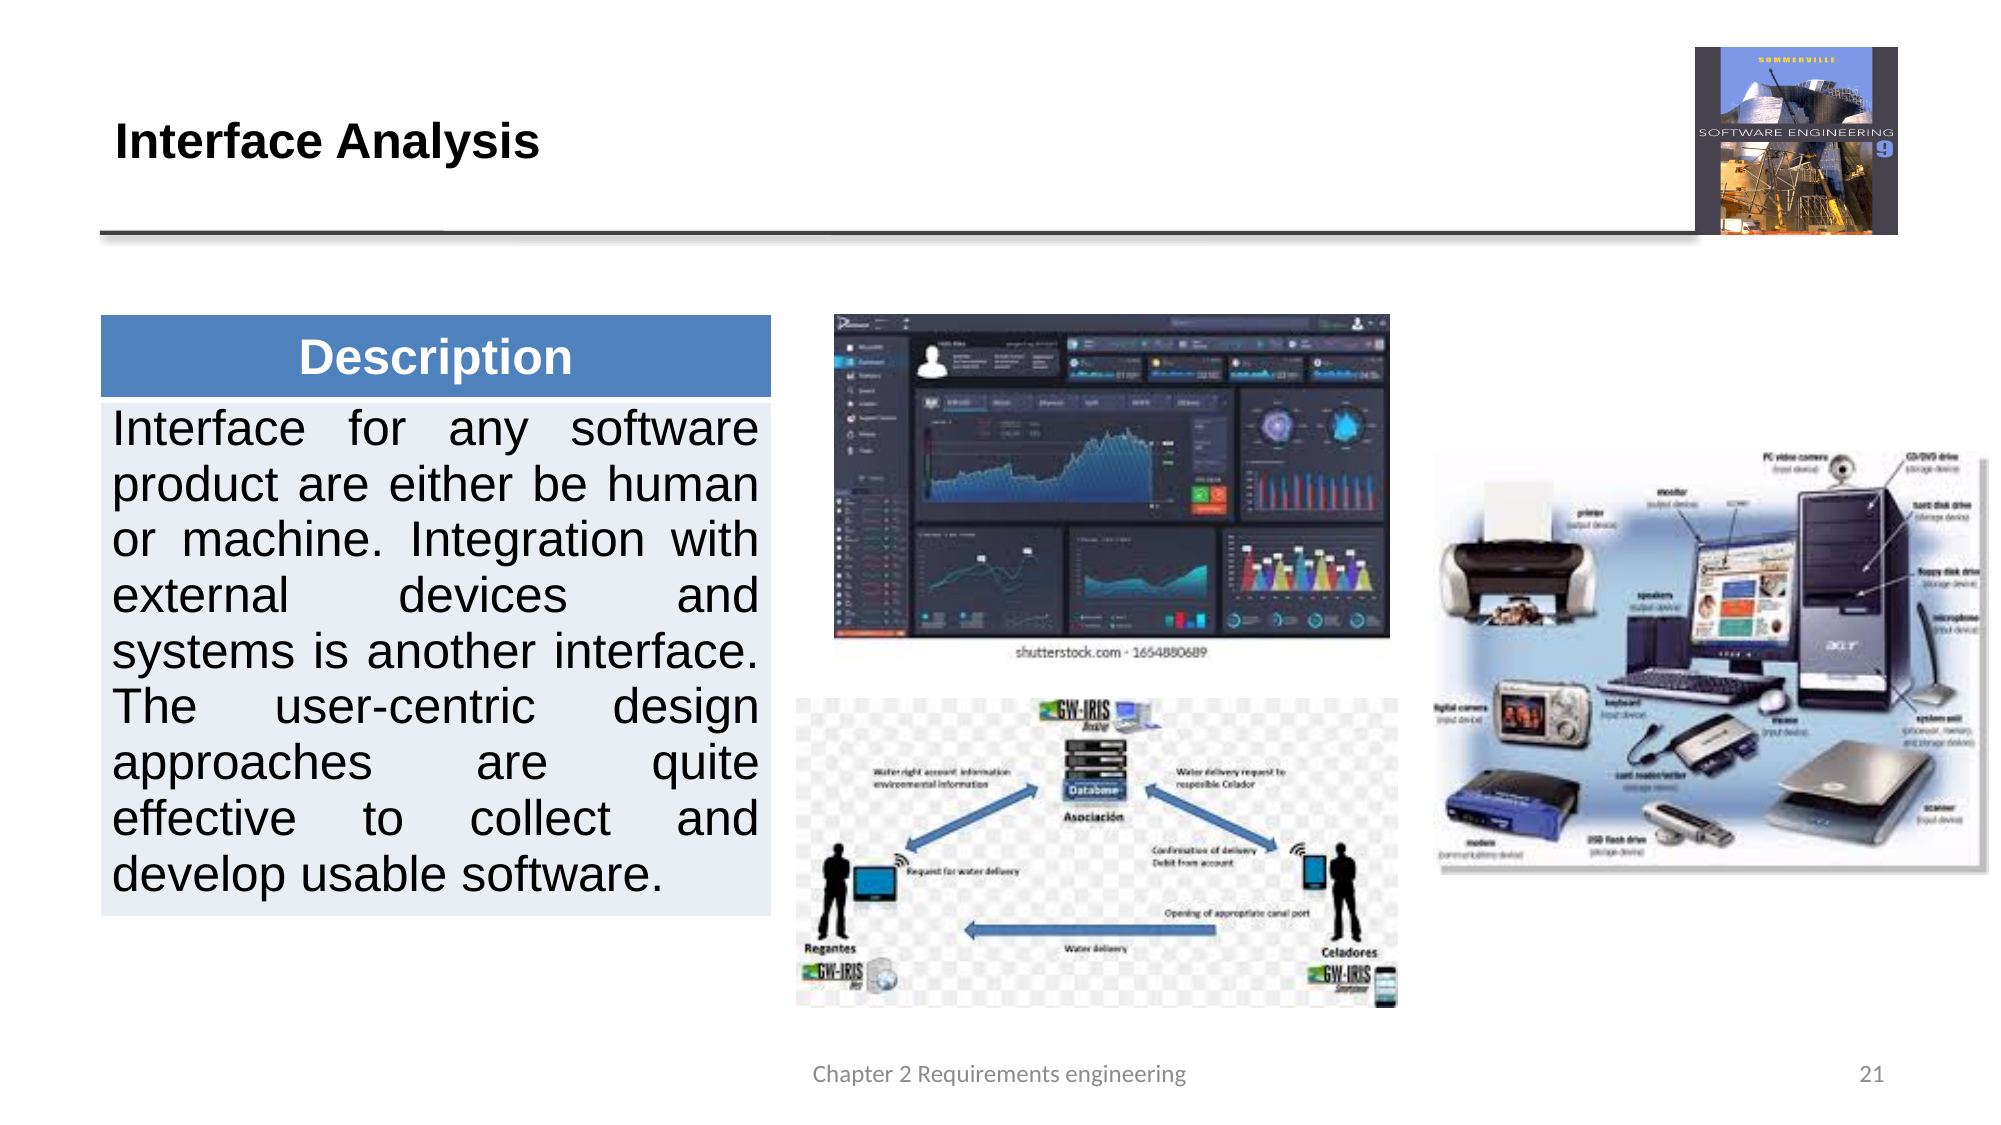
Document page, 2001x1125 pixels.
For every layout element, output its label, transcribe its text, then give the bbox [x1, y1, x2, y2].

table_header Description [101, 315, 771, 397]
title Interface Analysis [99, 44, 1696, 233]
picture [1696, 47, 1898, 235]
footer Chapter 2 Requirements engineering [683, 1042, 1317, 1103]
picture [834, 313, 1391, 664]
slide_number 21 [1433, 1042, 1900, 1103]
picture [796, 698, 1398, 1008]
table_cell Interface for any software product are either be human or machine. Integration with external devices and systems is another interface. The user-centric design approaches are quite effective to collect and develop usable software. [101, 403, 771, 916]
picture [1433, 451, 1989, 876]
